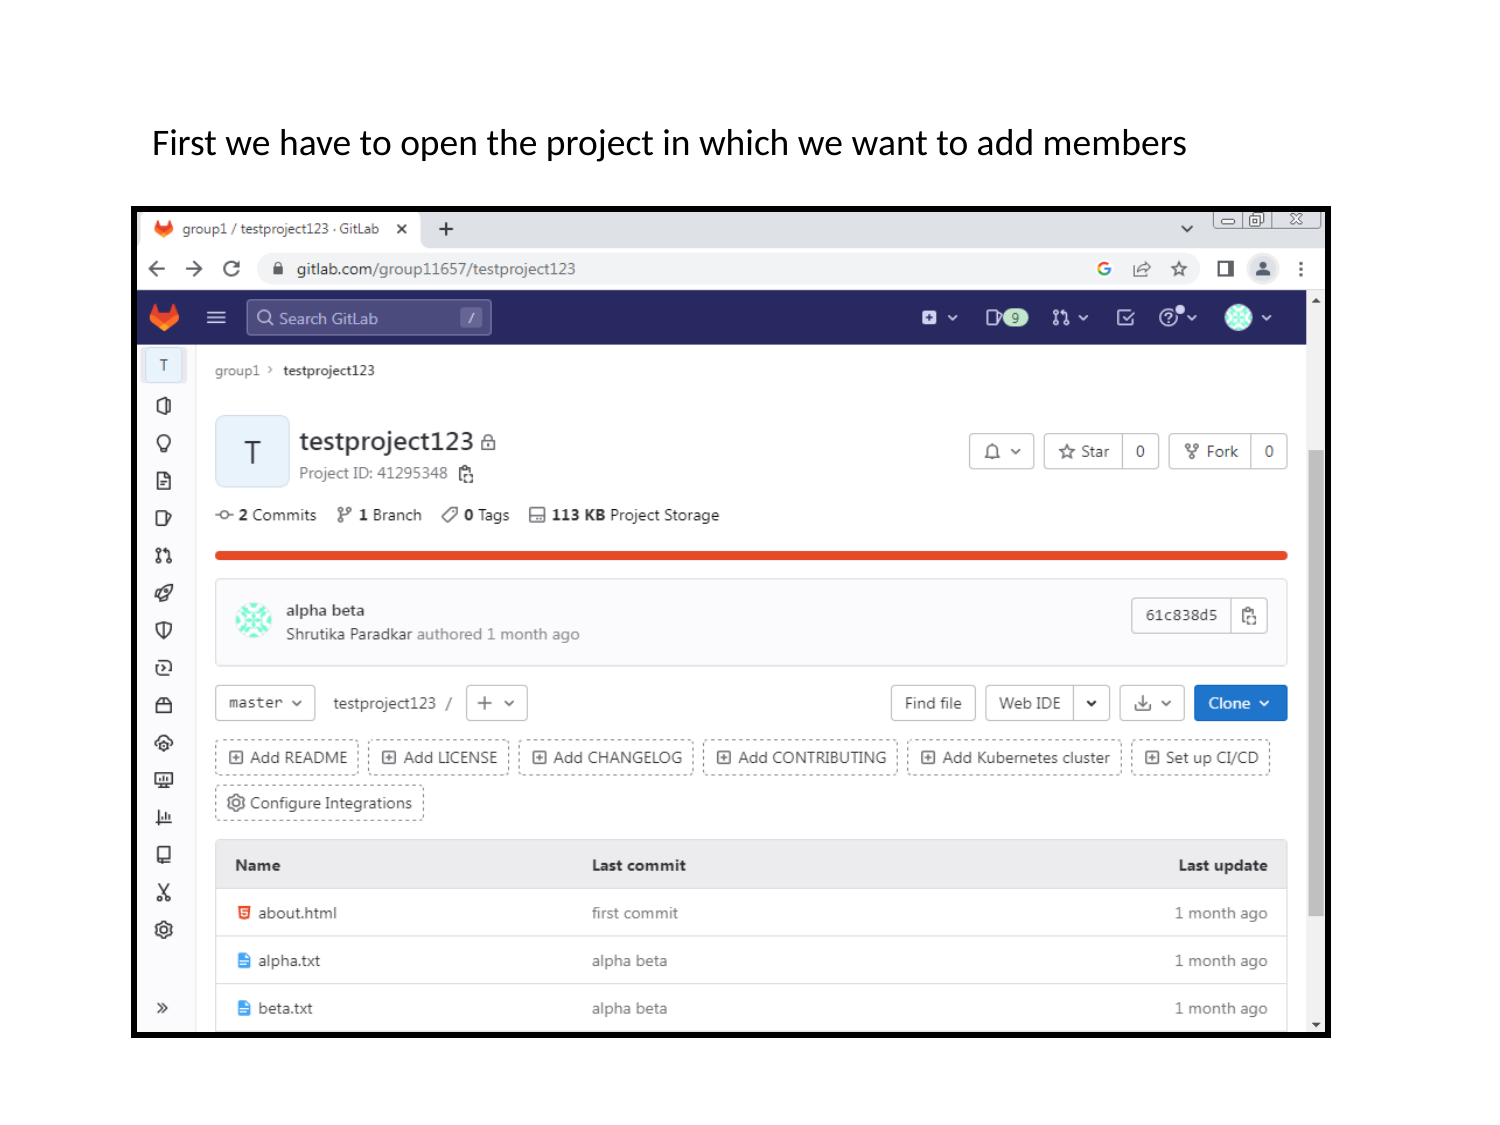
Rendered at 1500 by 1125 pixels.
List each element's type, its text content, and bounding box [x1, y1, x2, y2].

picture [137, 212, 1326, 1033]
text_box First we have to open the project in which we want to add members [137, 110, 1325, 171]
